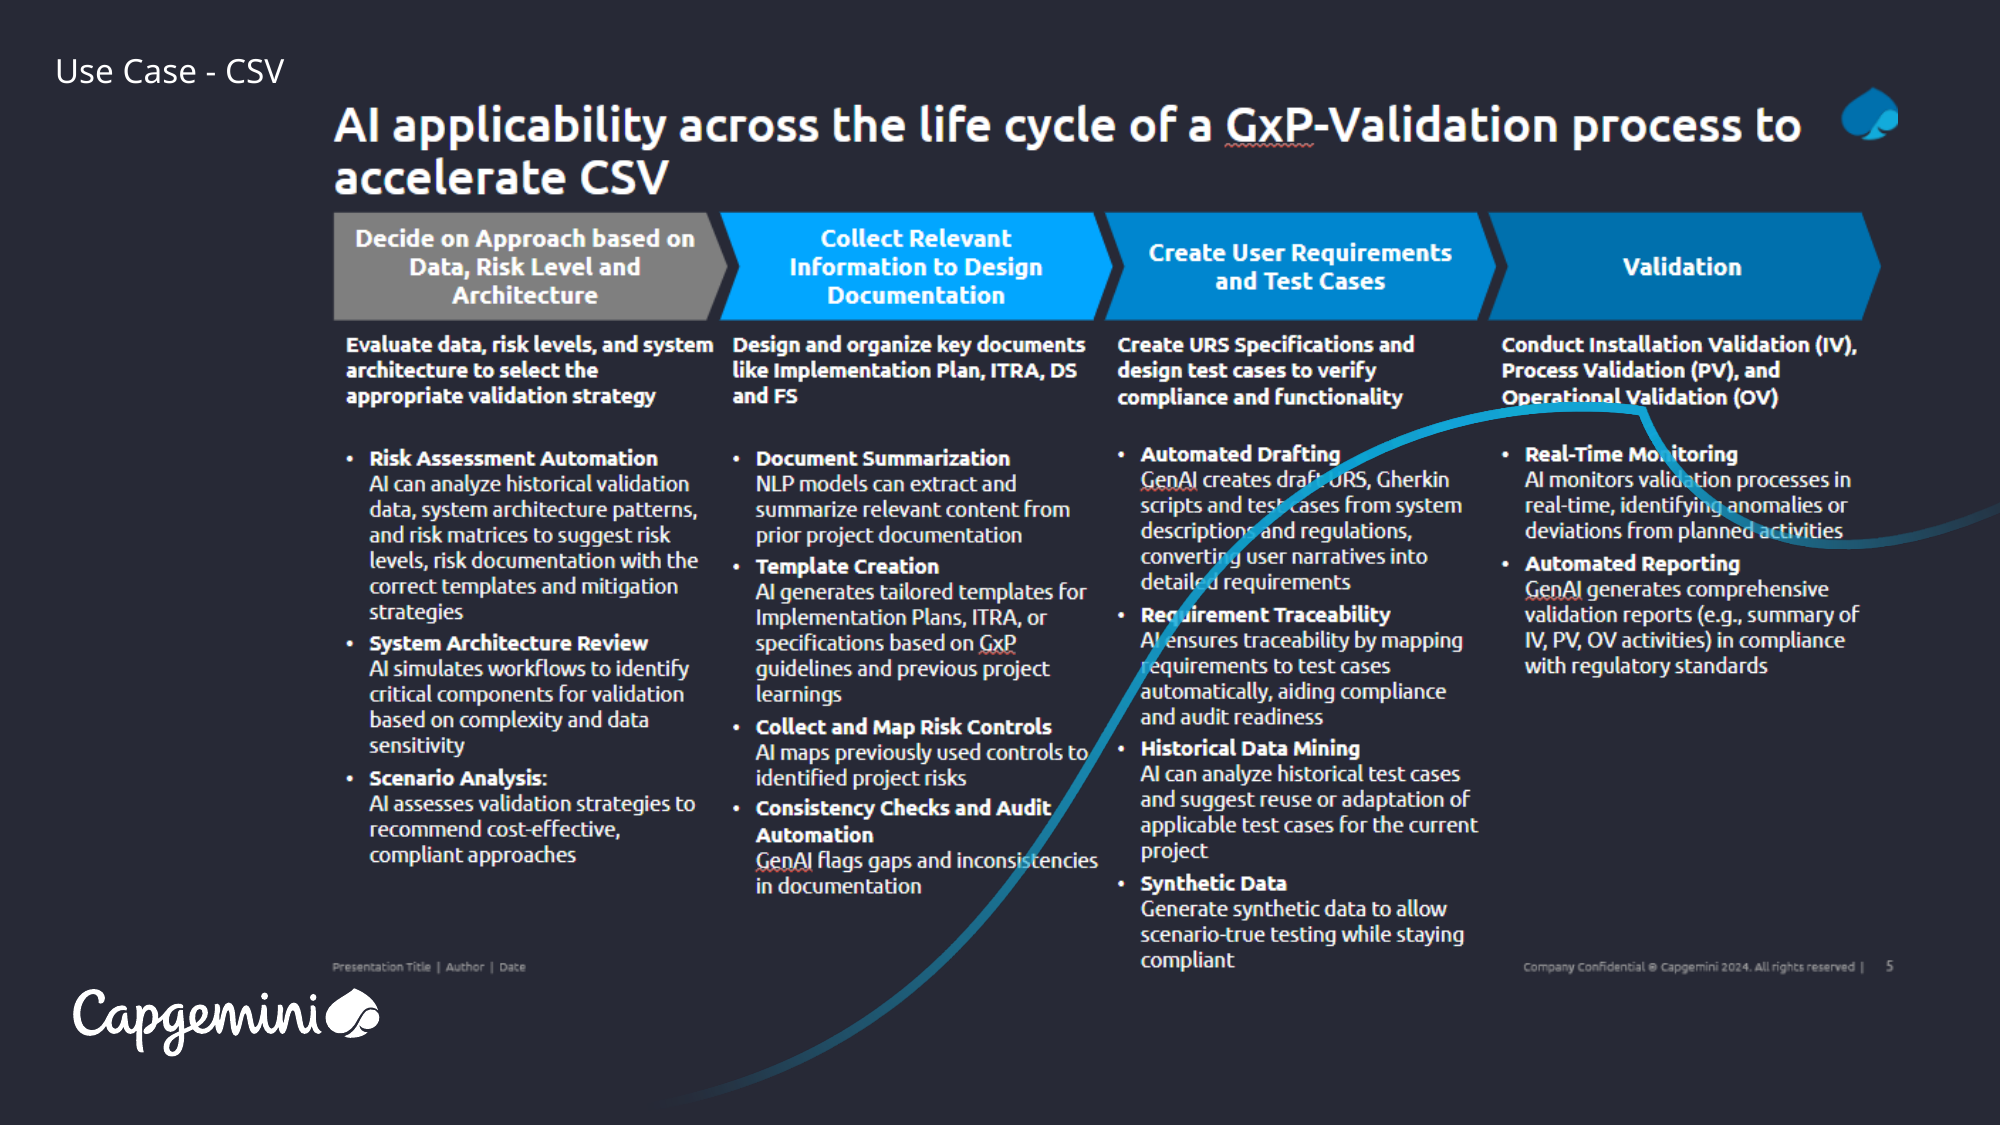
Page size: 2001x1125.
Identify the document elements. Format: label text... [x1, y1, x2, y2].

title Use Case - CSV [55, 54, 965, 102]
picture [303, 78, 2000, 1125]
